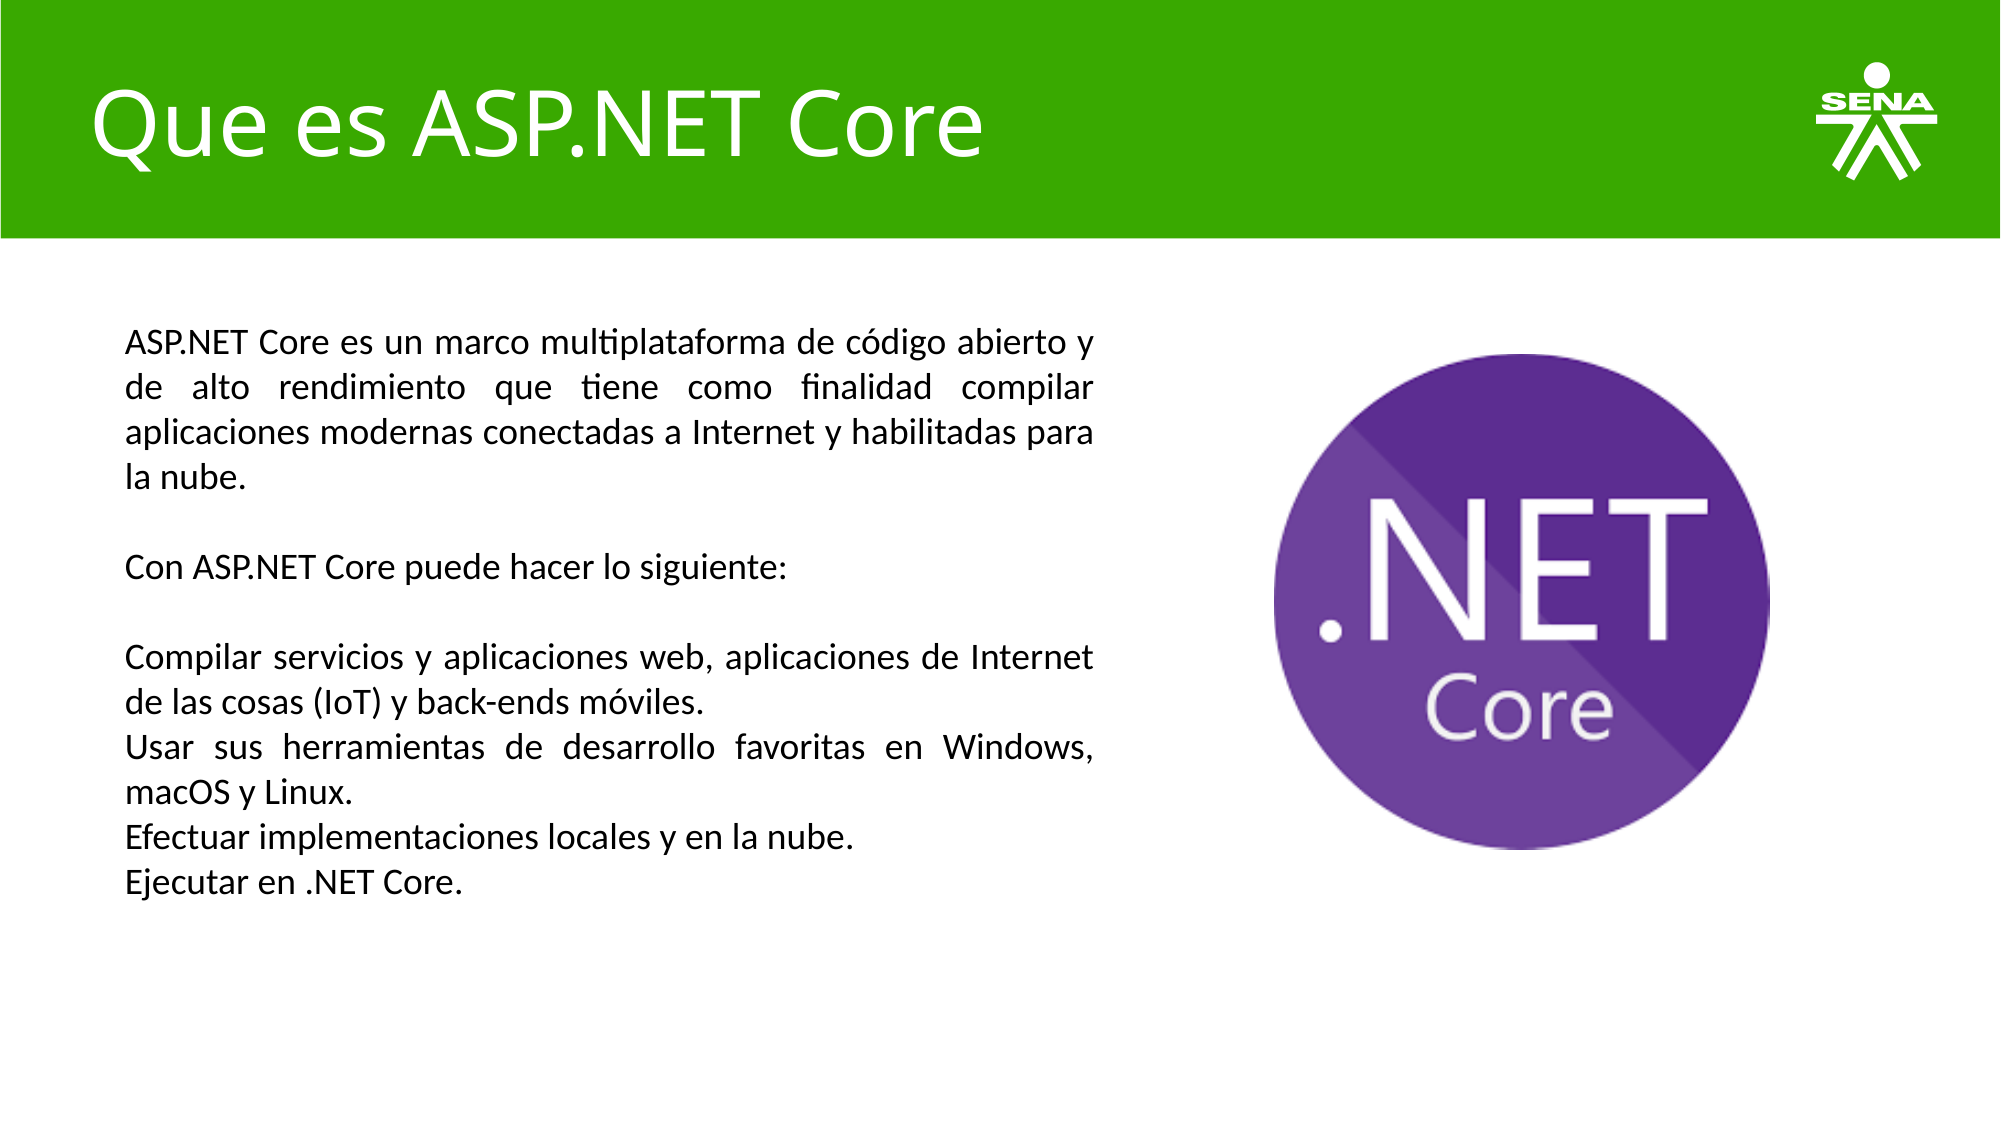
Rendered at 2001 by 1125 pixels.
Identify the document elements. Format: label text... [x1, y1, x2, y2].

picture [0, 0, 2001, 1125]
title Que es ASP.NET Core [74, 18, 1800, 236]
text_box ASP.NET Core es un marco multiplataforma de código abierto y de alto rendimiento que tiene como finalidad compilar aplicaciones modernas conectadas a Internet y habilitadas para la nube. Con ASP.NET Core puede hacer lo siguiente: Compilar servicios y aplicaciones web, aplicaciones de Internet de las cosas (IoT) y back-ends móviles. Usar sus herramientas de desarrollo favoritas en Windows, macOS y Linux. Efectuar implementaciones locales y en la nube. Ejecutar en .NET Core. [110, 309, 1110, 910]
